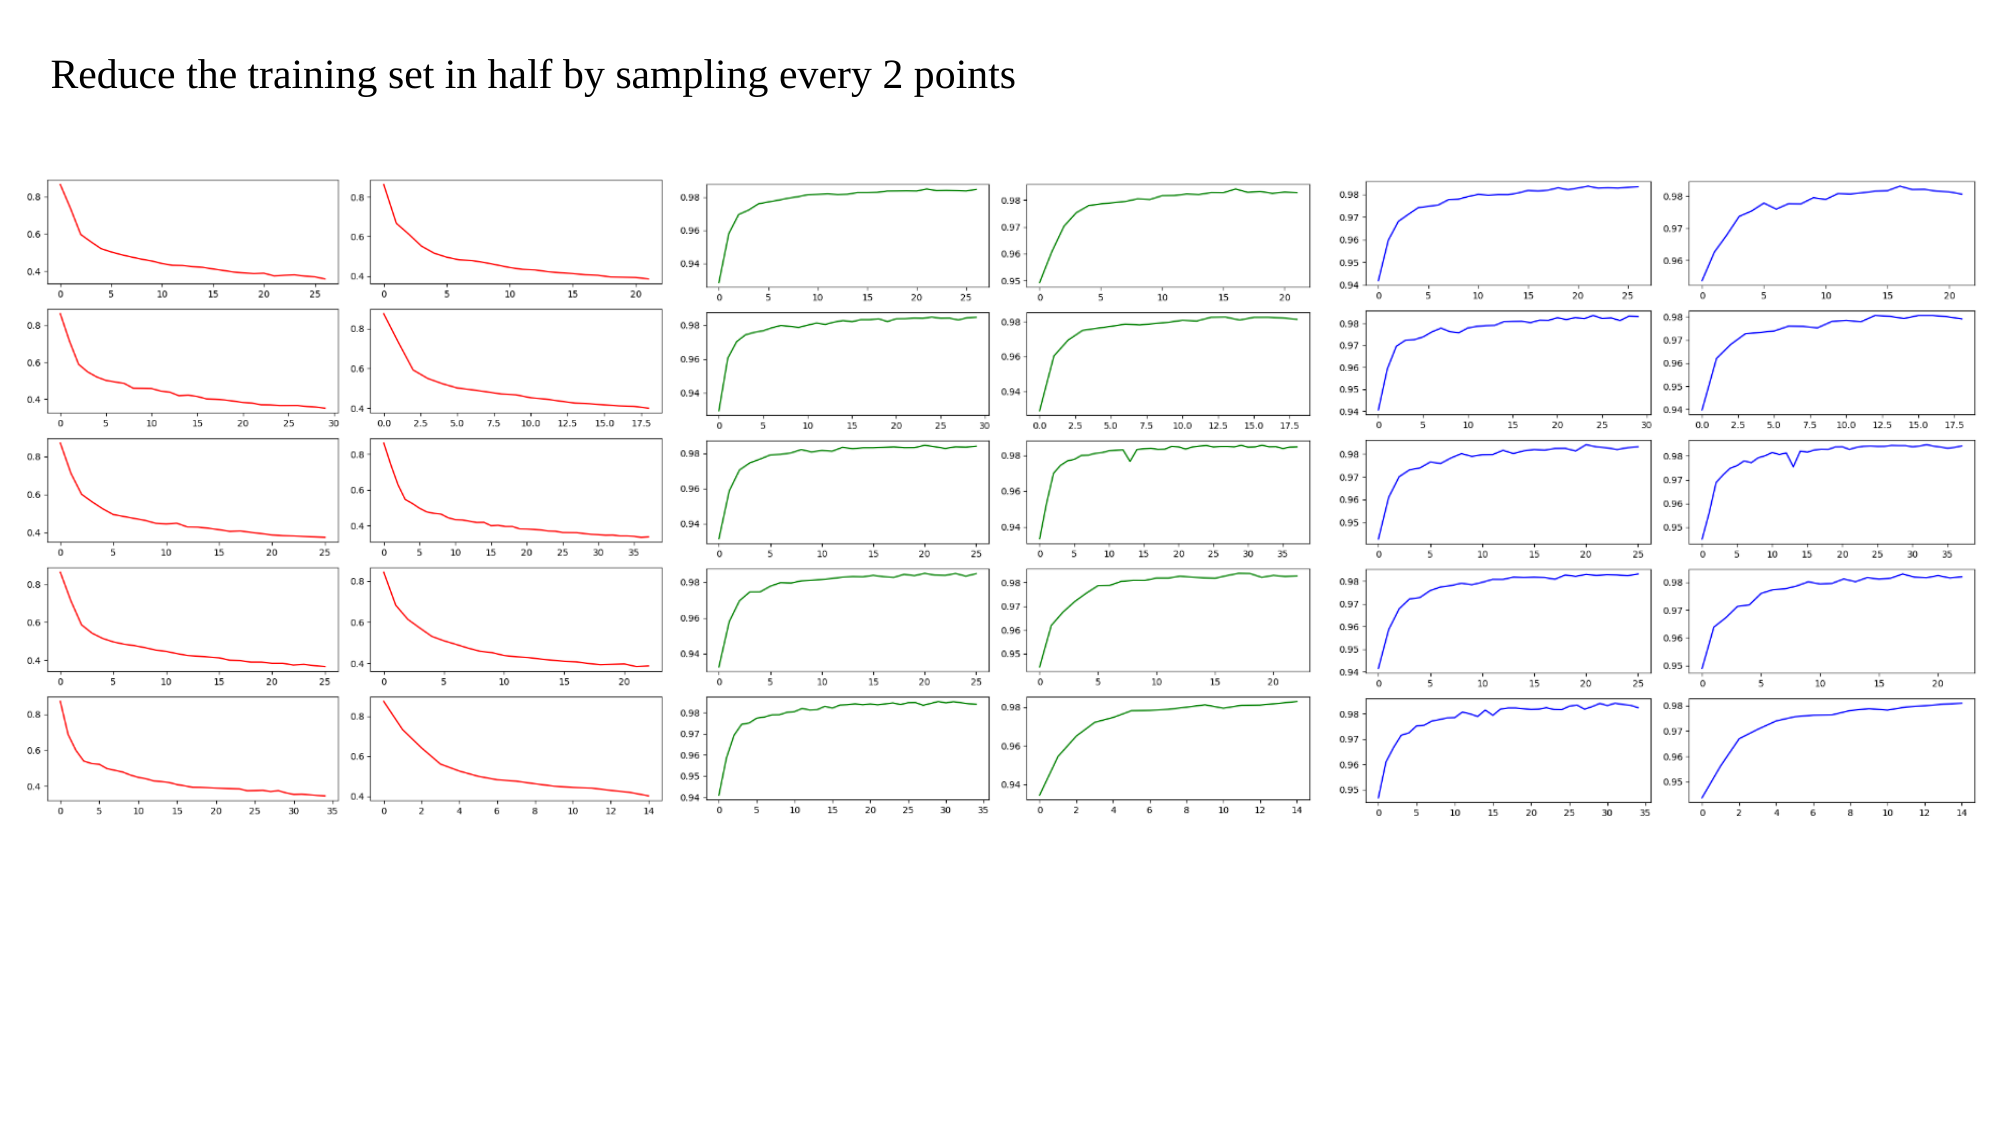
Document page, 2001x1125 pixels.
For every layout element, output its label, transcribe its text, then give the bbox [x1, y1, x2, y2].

picture [1329, 174, 1984, 826]
text_box Reduce the training set in half by sampling every 2 points [35, 39, 1144, 105]
picture [15, 174, 1318, 825]
